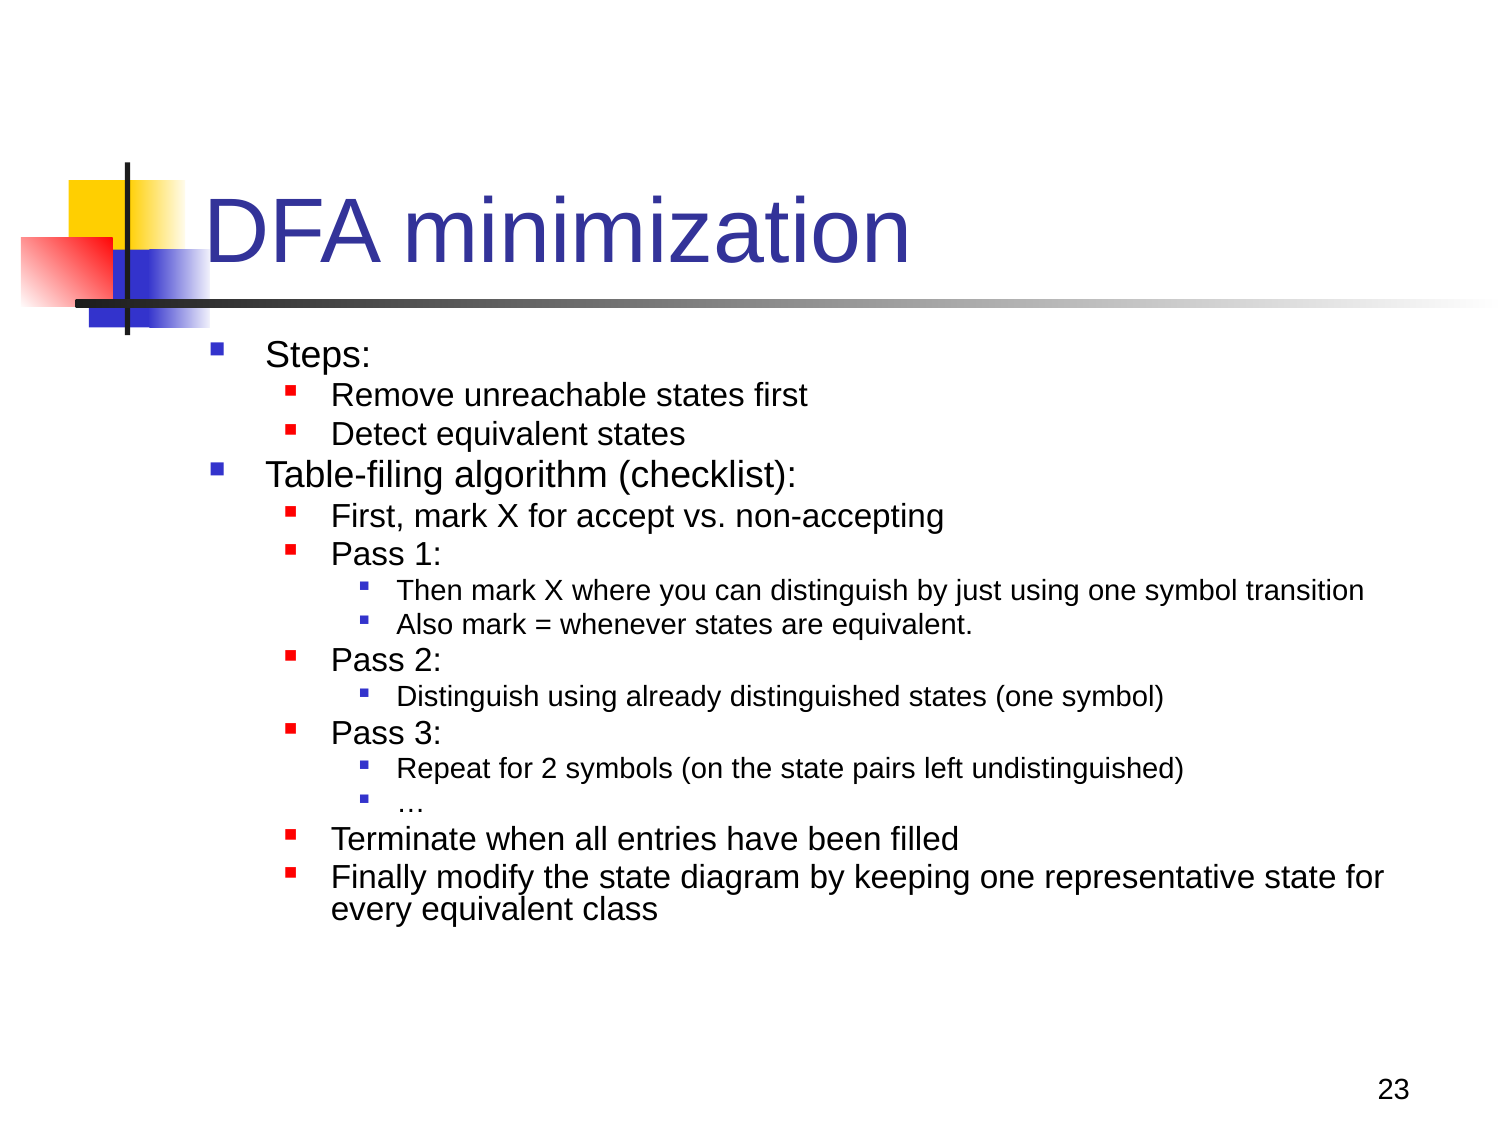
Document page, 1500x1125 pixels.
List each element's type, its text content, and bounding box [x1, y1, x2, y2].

list Steps: Remove unreachable states first Detect equivalent states Table-filing algorithm (checklist): First, mark X for accept vs. non-accepting Pass 1: Then mark X where you can distinguish by just using one symbol transition Also mark = whenever states are equivalent. Pass 2: Distinguish using already distinguished states (one symbol) Pass 3: Repeat for 2 symbols (on the state pairs left undistinguished) … Terminate when all entries have been filled Finally modify the state diagram by keeping one representative state for every equivalent class [193, 330, 1470, 1007]
title DFA minimization [188, 101, 1468, 289]
slide_number 23 [1112, 1037, 1426, 1113]
